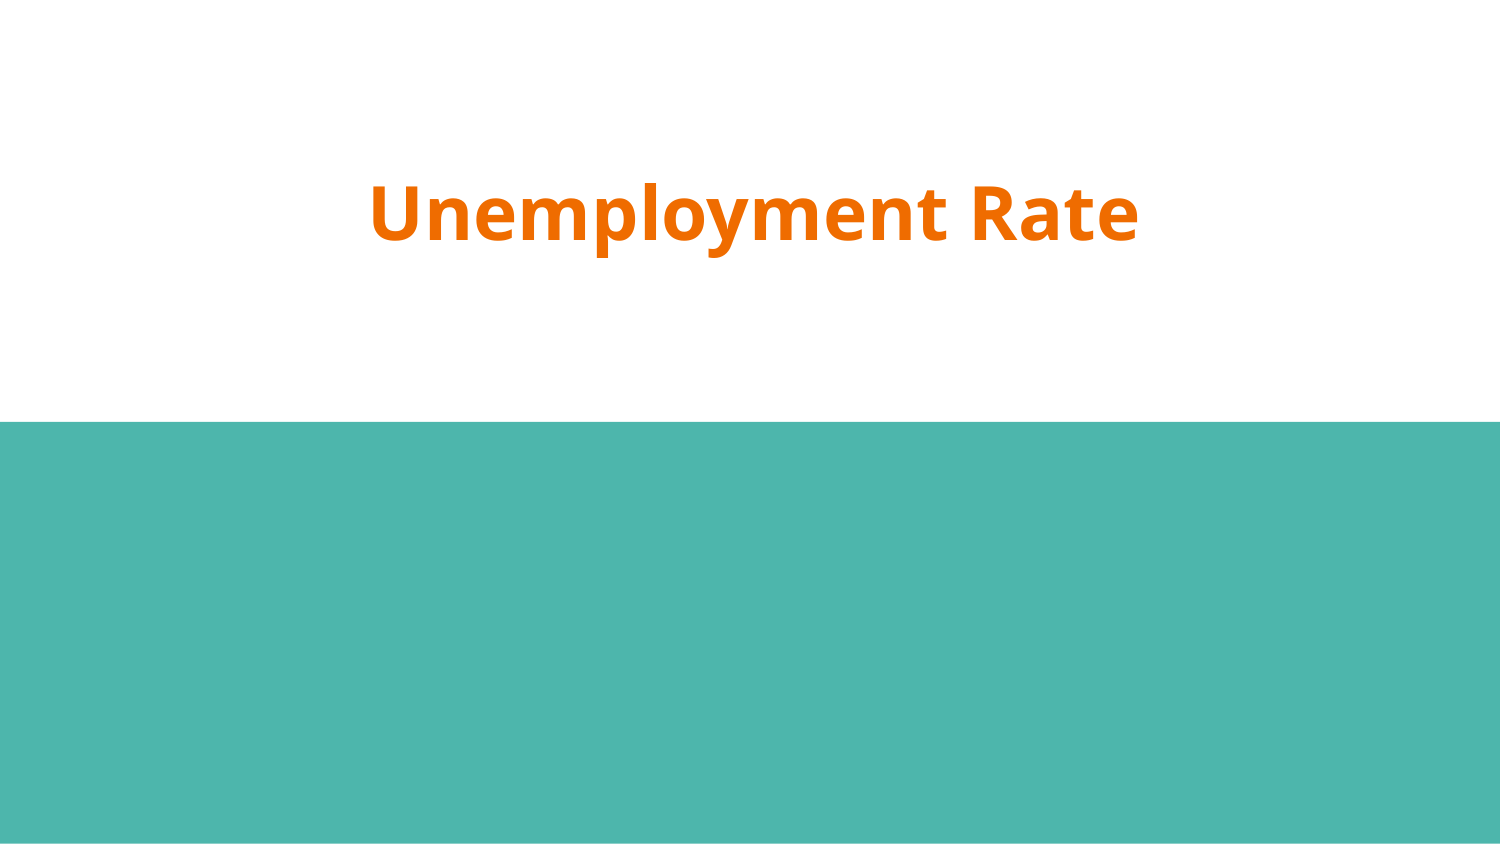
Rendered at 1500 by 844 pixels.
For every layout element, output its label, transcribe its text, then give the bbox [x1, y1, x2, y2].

title Unemployment Rate [51, 133, 1458, 289]
